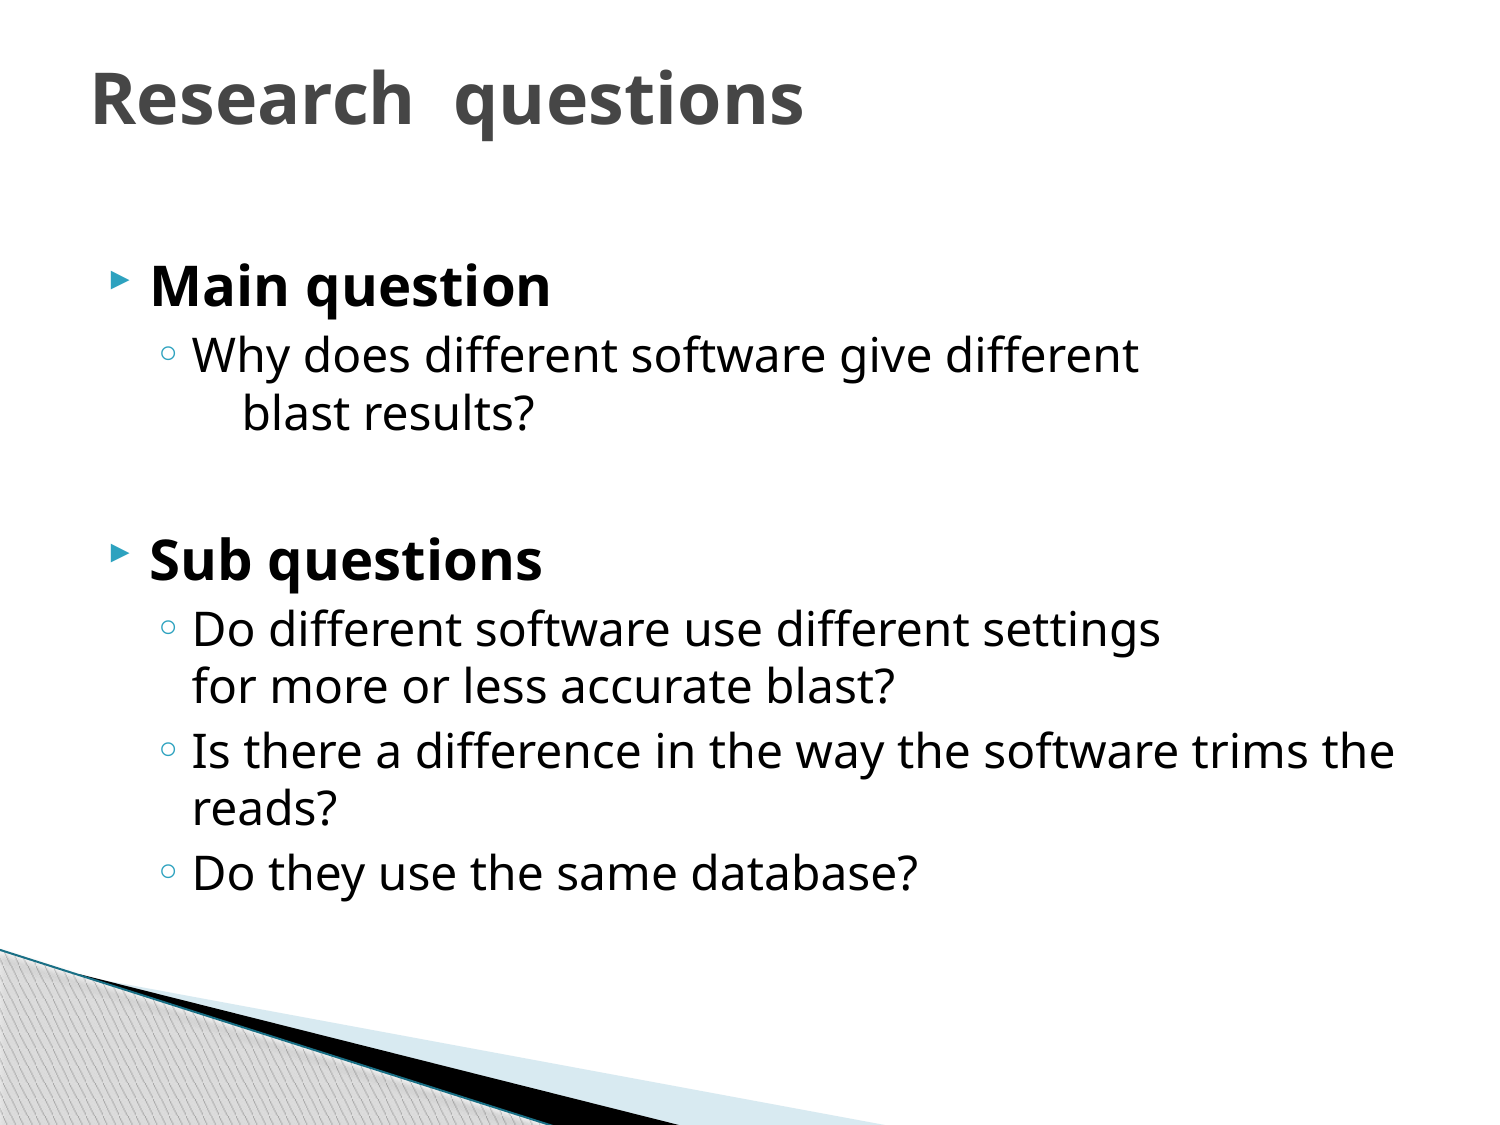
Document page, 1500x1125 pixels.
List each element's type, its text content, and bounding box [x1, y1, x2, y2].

title Research questions [75, 45, 1425, 233]
list Main question Why does different software give different blast results? Sub questions Do different software use different settings for more or less accurate blast? Is there a difference in the way the software trims the reads? Do they use the same database? [75, 243, 1425, 986]
